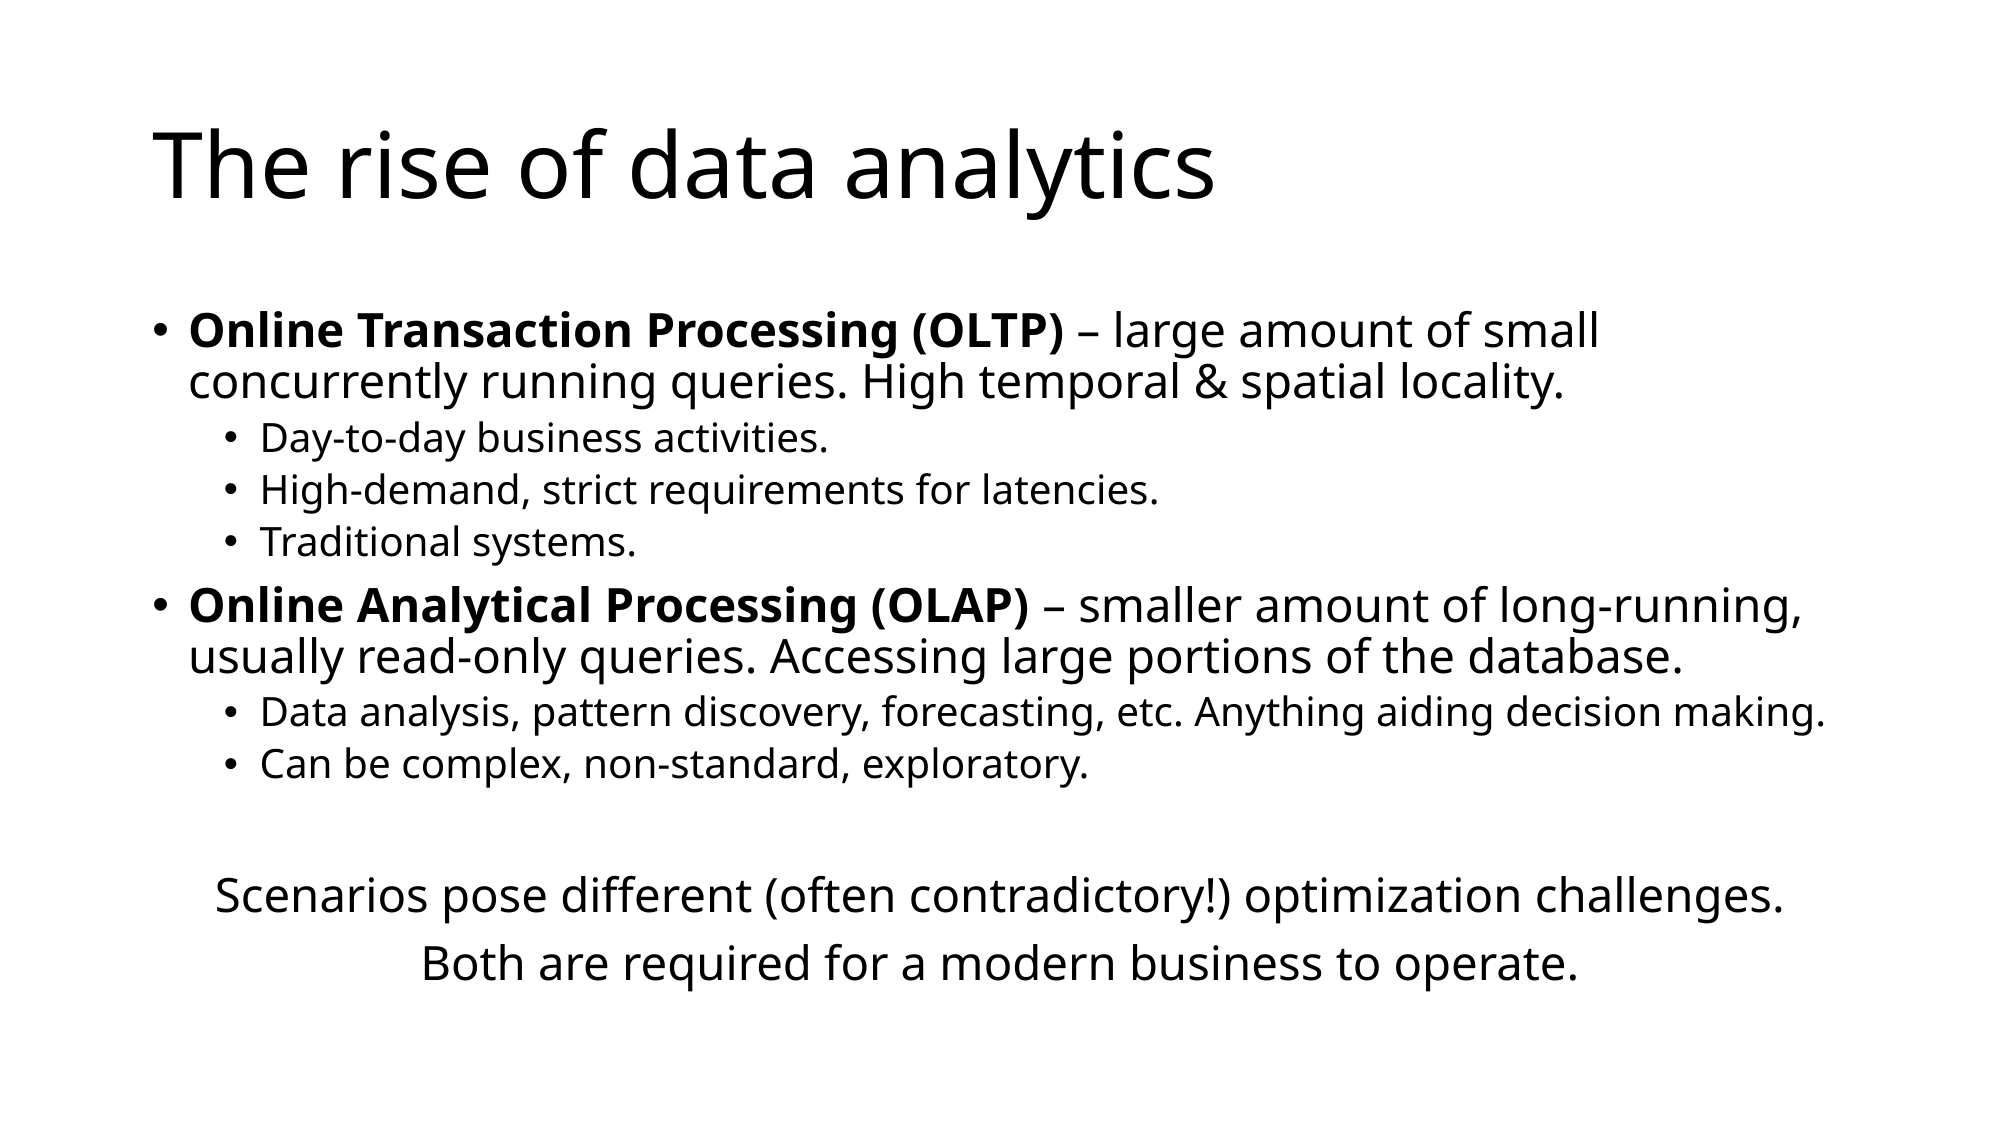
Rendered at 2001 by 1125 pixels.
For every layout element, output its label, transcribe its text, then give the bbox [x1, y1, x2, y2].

title The rise of data analytics [137, 59, 1863, 278]
list Online Transaction Processing (OLTP) – large amount of small concurrently running queries. High temporal & spatial locality. Day-to-day business activities. High-demand, strict requirements for latencies. Traditional systems. Online Analytical Processing (OLAP) – smaller amount of long-running, usually read-only queries. Accessing large portions of the database. Data analysis, pattern discovery, forecasting, etc. Anything aiding decision making. Can be complex, non-standard, exploratory. Scenarios pose different (often contradictory!) optimization challenges. Both are required for a modern business to operate. [137, 299, 1863, 1014]
